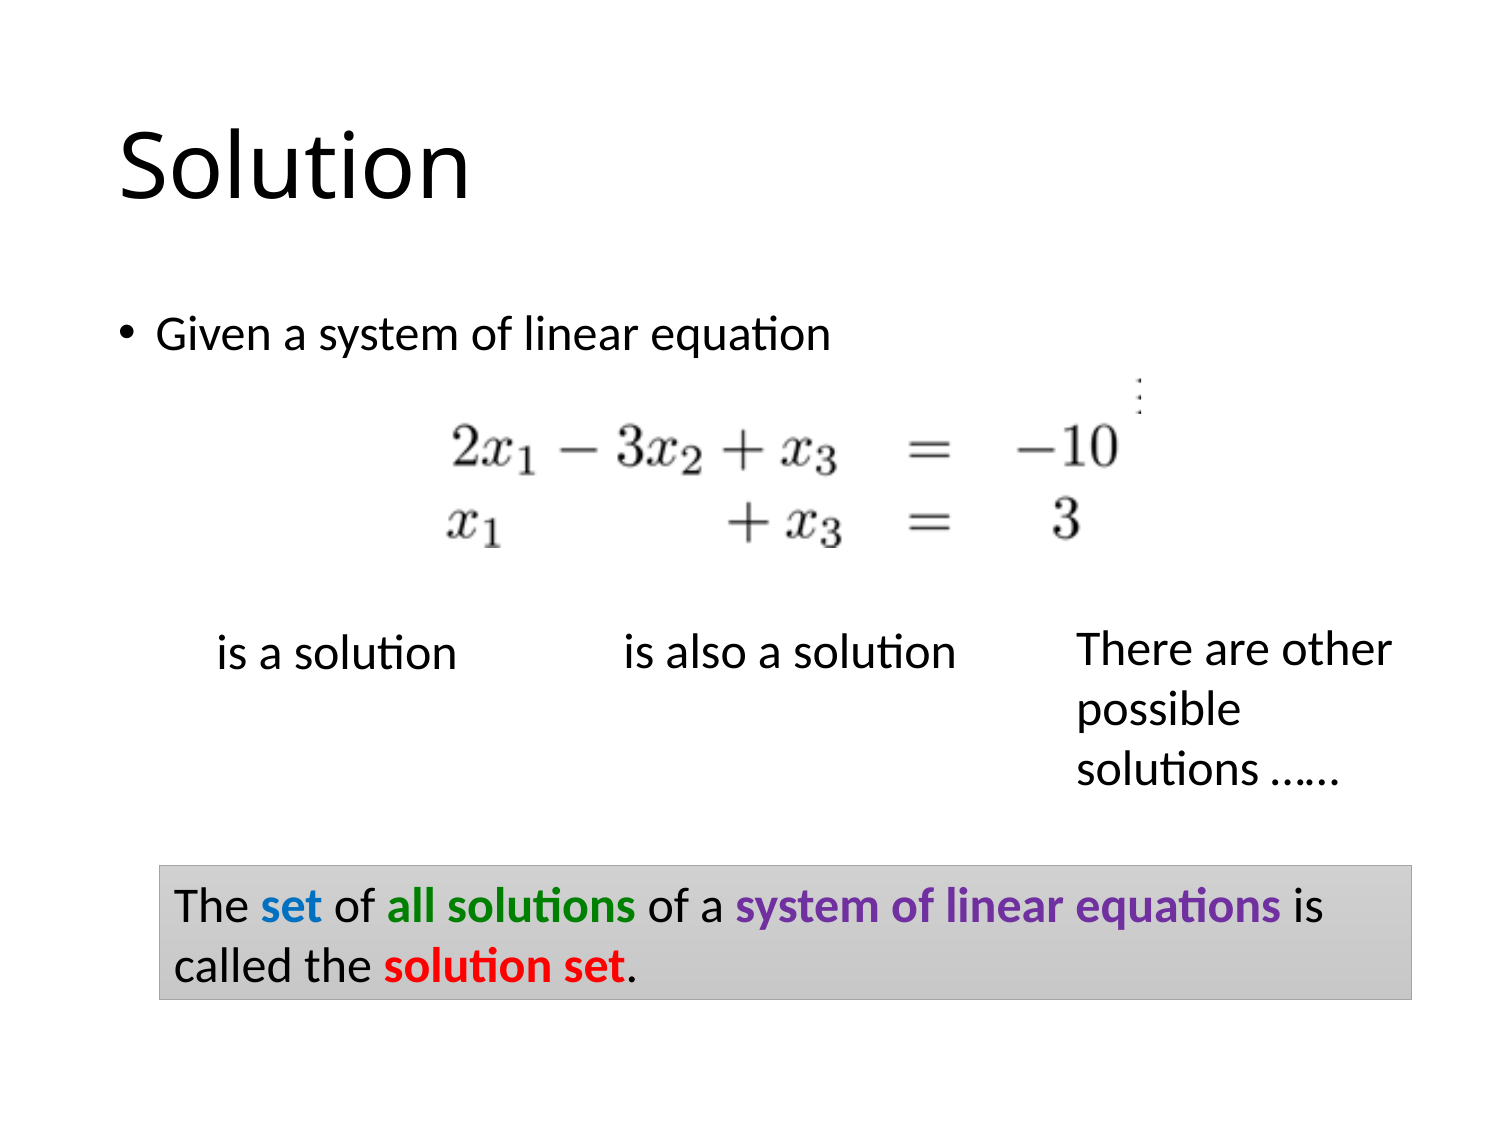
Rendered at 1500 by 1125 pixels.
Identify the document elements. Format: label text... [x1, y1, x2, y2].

picture [429, 378, 1142, 548]
title Solution [103, 59, 1397, 278]
text_box The set of all solutions of a system of linear equations is called the solution set. [159, 865, 1412, 1000]
list Given a system of linear equation [103, 299, 1397, 1014]
text_box There are other possible solutions …… [1075, 615, 1421, 796]
